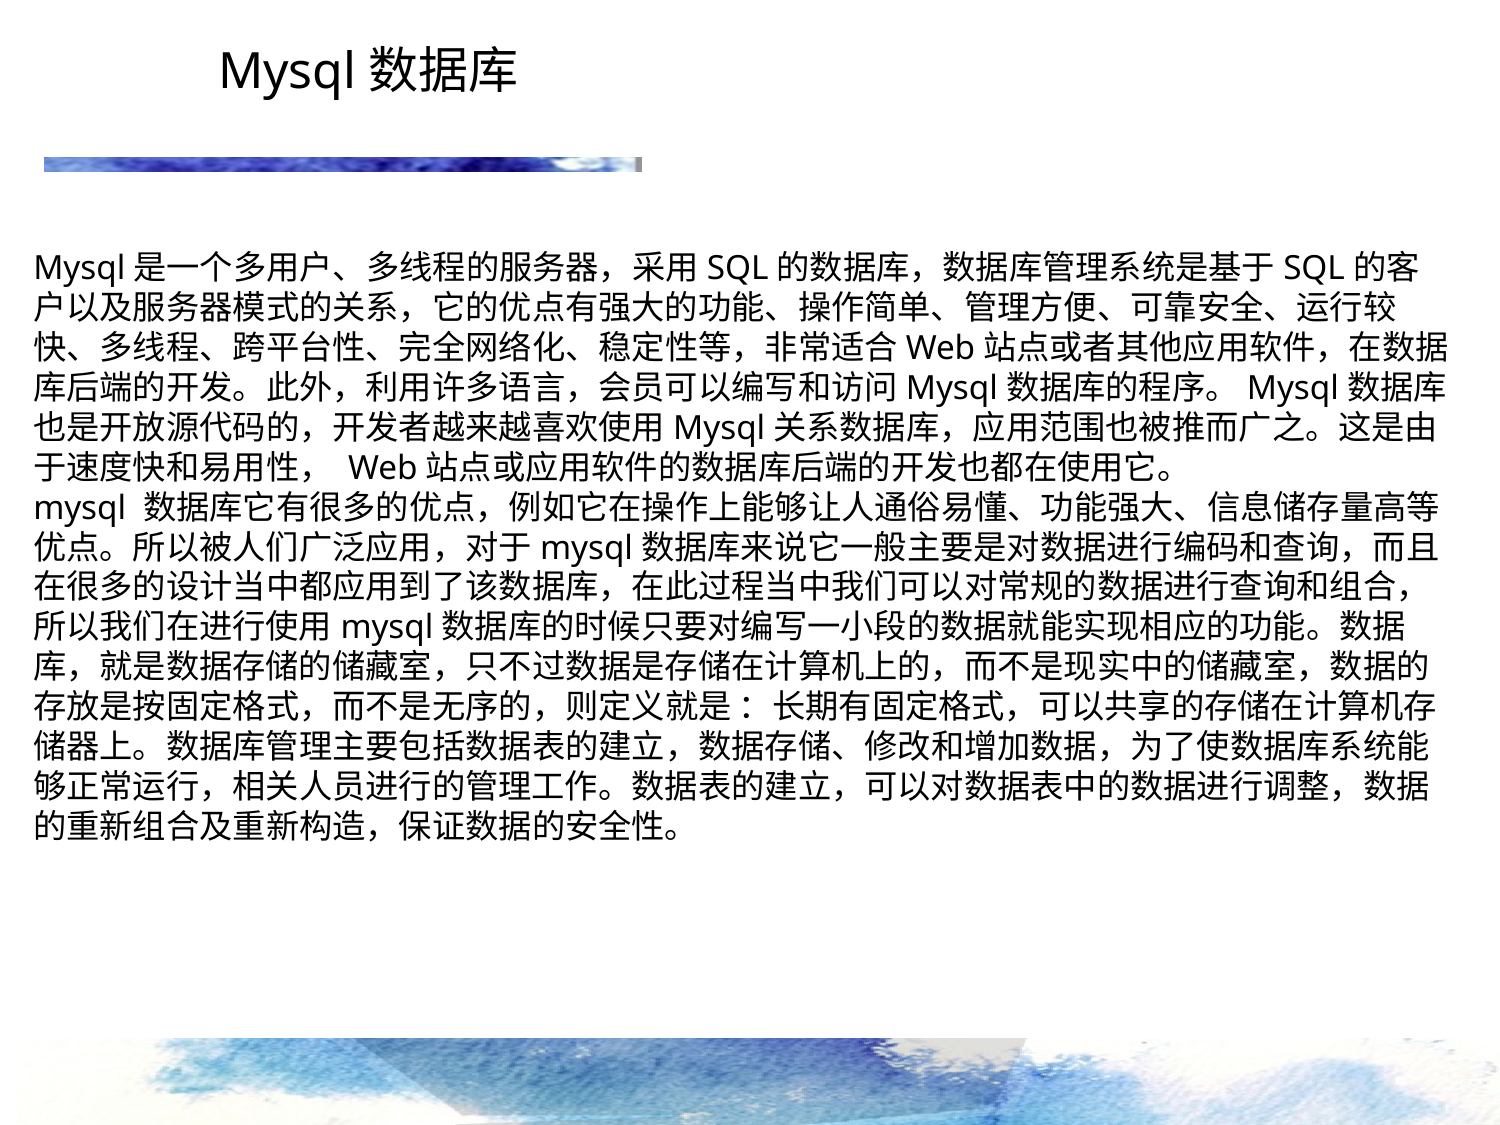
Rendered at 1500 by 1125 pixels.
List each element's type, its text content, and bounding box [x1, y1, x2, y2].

text_box Mysql数据库 [203, 31, 1123, 106]
text_box Mysql是一个多用户、多线程的服务器，采用SQL的数据库，数据库管理系统是基于SQL的客户以及服务器模式的关系，它的优点有强大的功能、操作简单、管理方便、可靠安全、运行较快、多线程、跨平台性、完全网络化、稳定性等，非常适合Web站点或者其他应用软件，在数据库后端的开发。此外，利用许多语言，会员可以编写和访问Mysql数据库的程序。Mysql数据库也是开放源代码的，开发者越来越喜欢使用Mysql关系数据库，应用范围也被推而广之。这是由于速度快和易用性， Web站点或应用软件的数据库后端的开发也都在使用它。 mysql 数据库它有很多的优点，例如它在操作上能够让人通俗易懂、功能强大、信息储存量高等优点。所以被人们广泛应用，对于mysql数据库来说它一般主要是对数据进行编码和查询，而且在很多的设计当中都应用到了该数据库，在此过程当中我们可以对常规的数据进行查询和组合，所以我们在进行使用mysql数据库的时候只要对编写一小段的数据就能实现相应的功能。数据库，就是数据存储的储藏室，只不过数据是存储在计算机上的，而不是现实中的储藏室，数据的存放是按固定格式，而不是无序的，则定义就是 ：长期有固定格式，可以共享的存储在计算机存储器上。数据库管理主要包括数据表的建立，数据存储、修改和增加数据，为了使数据库系统能够正常运行，相关人员进行的管理工作。数据表的建立，可以对数据表中的数据进行调整，数据的重新组合及重新构造，保证数据的安全性。 [18, 238, 1467, 853]
picture [44, 157, 642, 172]
picture [11, 1038, 1500, 1125]
